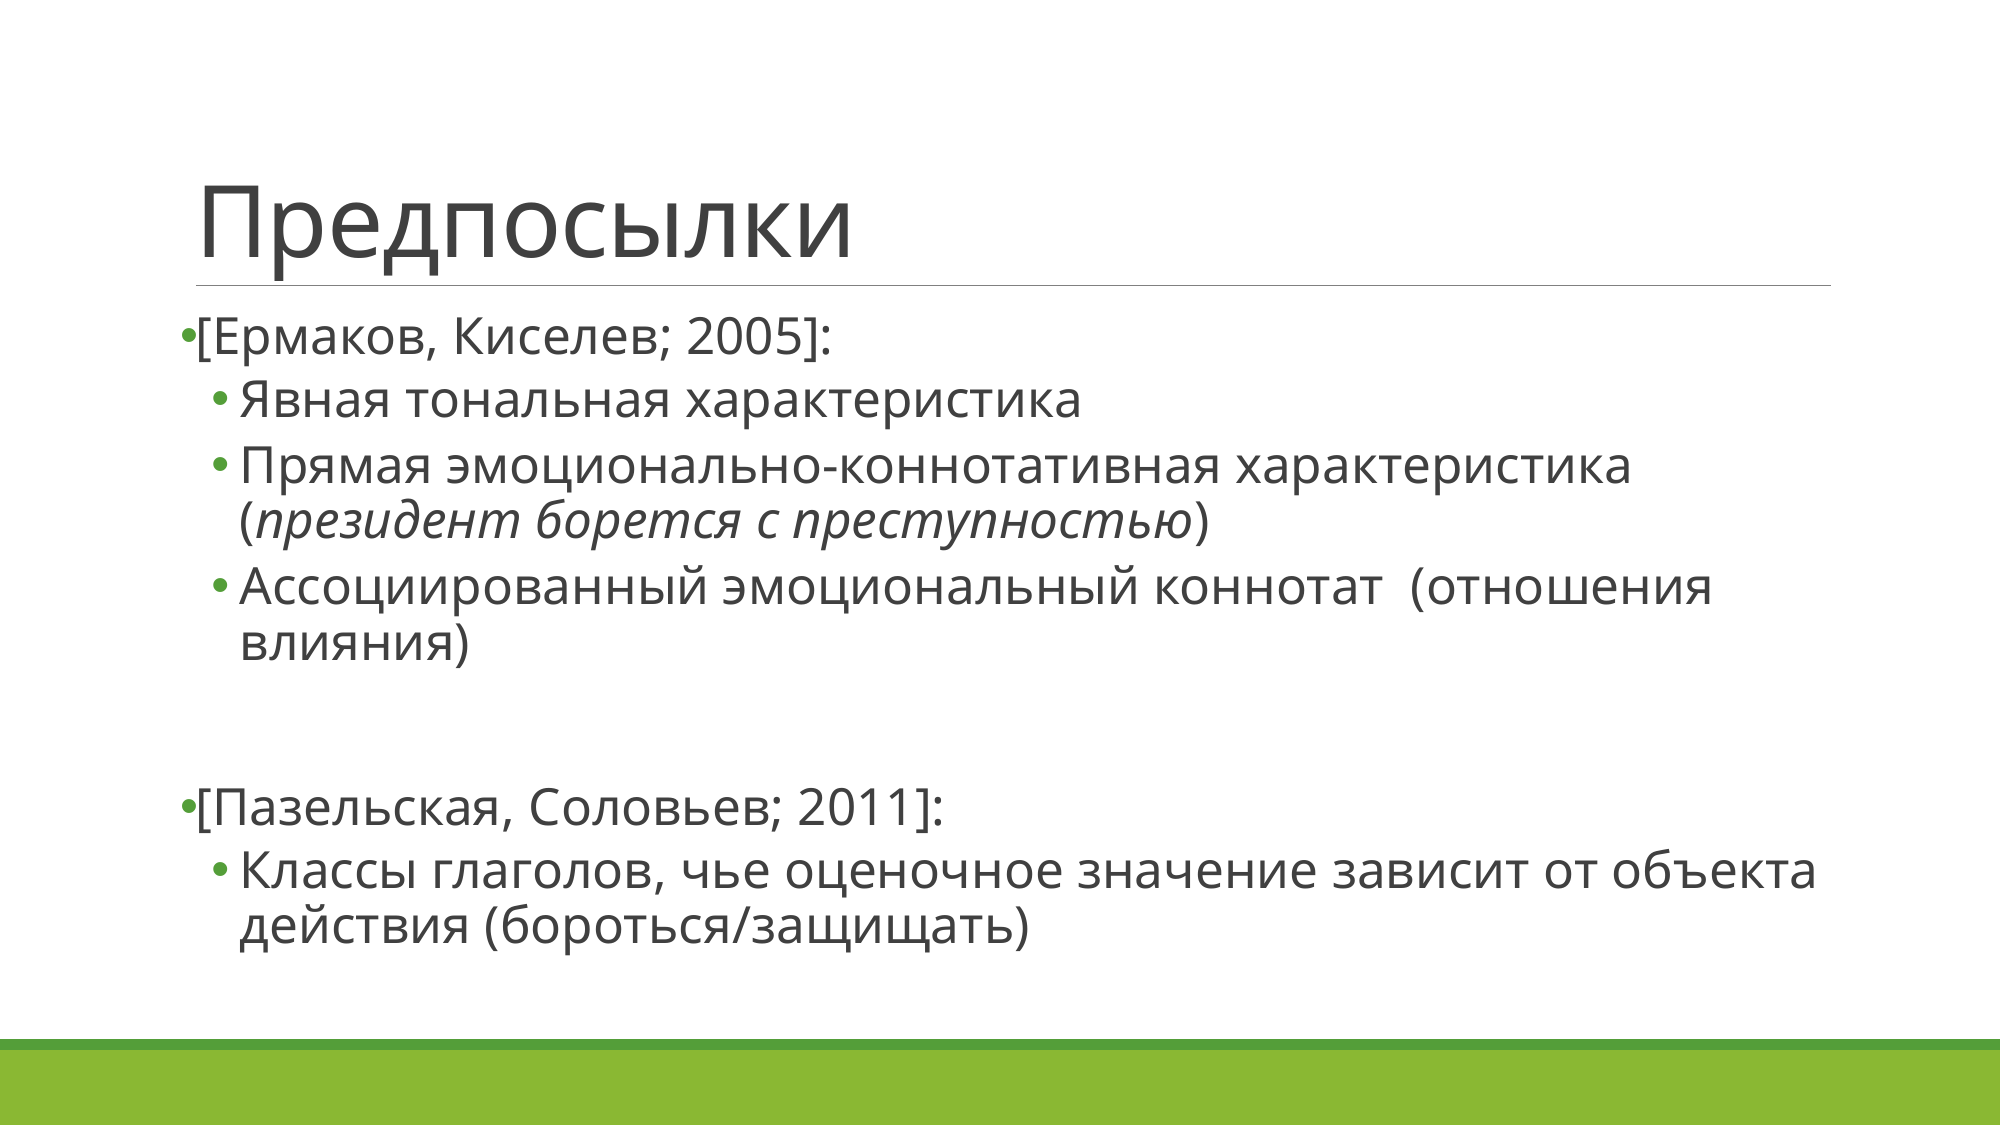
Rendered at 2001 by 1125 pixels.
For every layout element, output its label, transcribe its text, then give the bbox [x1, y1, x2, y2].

list [Ермаков, Киселев; 2005]: Явная тональная характеристика Прямая эмоционально-коннотативная характеристика (президент борется с преступностью) Ассоциированный эмоциональный коннотат (отношения влияния) [Пазельская, Соловьев; 2011]: Классы глаголов, чье оценочное значение зависит от объекта действия (бороться/защищать) [180, 302, 1830, 963]
title Предпосылки [180, 47, 1830, 285]
